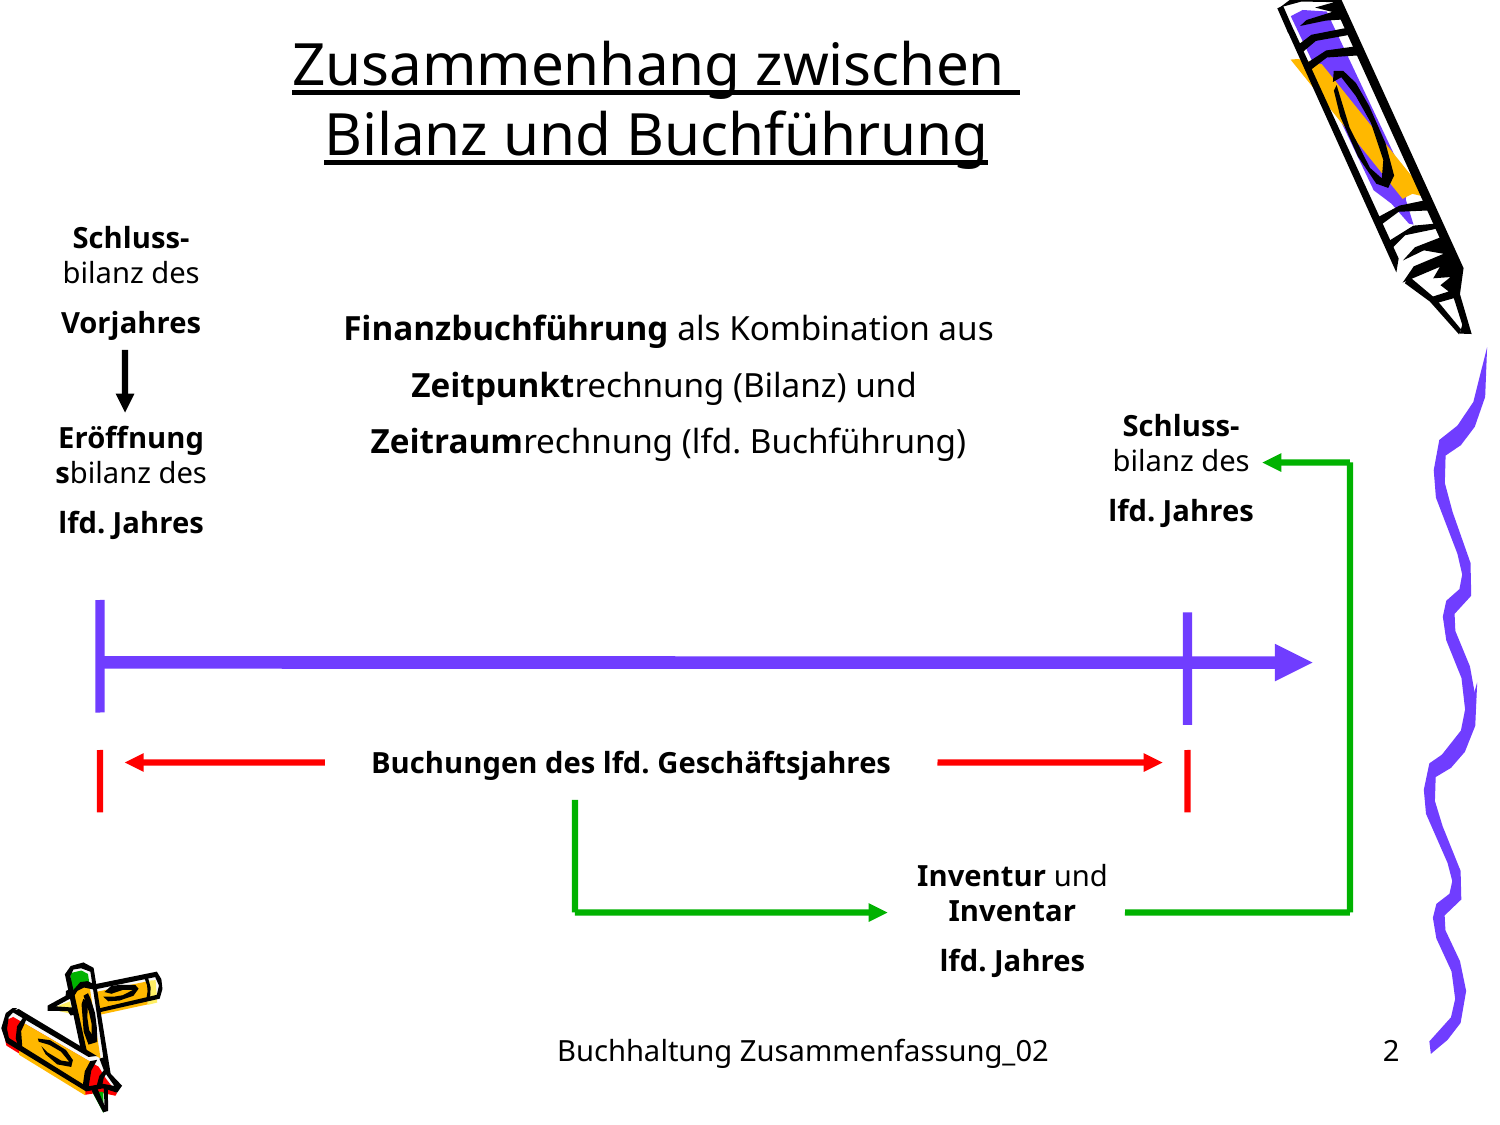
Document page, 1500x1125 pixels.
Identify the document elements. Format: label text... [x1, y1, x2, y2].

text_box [99, 737, 569, 813]
text_box Finanzbuchführung als Kombination aus Zeitpunktrechnung (Bilanz) und Zeitraumrechnung (lfd. Buchführung) [275, 299, 1063, 468]
title Zusammenhang zwischen Bilanz und Buchführung [37, 37, 1275, 175]
slide_number 2 [1102, 1025, 1415, 1100]
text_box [99, 599, 569, 726]
footer Buchhaltung Zusammenfassung_02 [466, 1025, 1102, 1100]
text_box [37, 212, 226, 585]
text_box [574, 399, 1351, 988]
